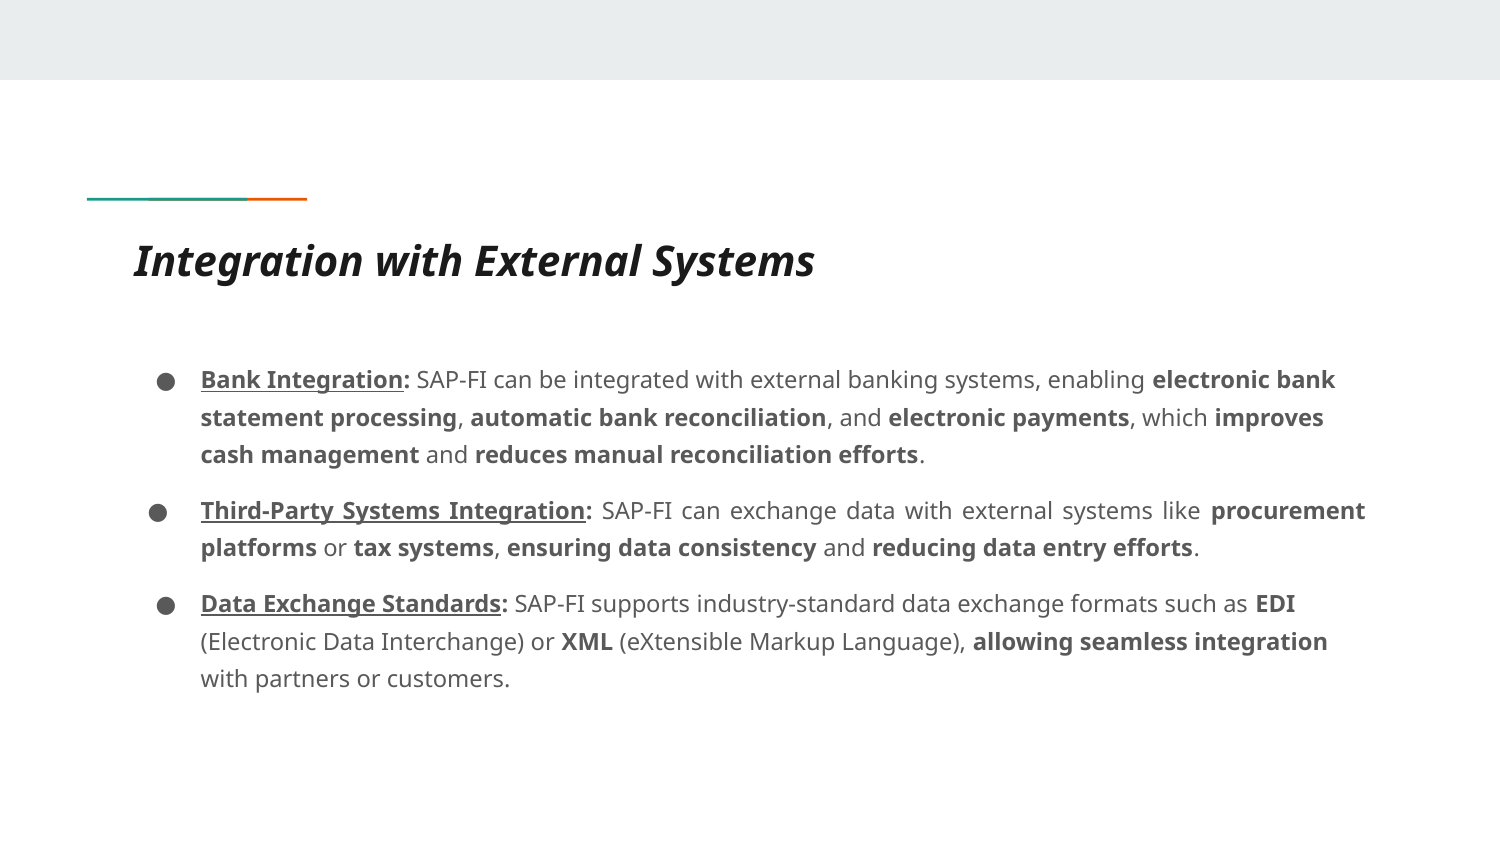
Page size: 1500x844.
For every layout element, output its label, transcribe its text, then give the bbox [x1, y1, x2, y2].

list Bank Integration: SAP-FI can be integrated with external banking systems, enabling electronic bank statement processing, automatic bank reconciliation, and electronic payments, which improves cash management and reduces manual reconciliation efforts. Third-Party Systems Integration: SAP-FI can exchange data with external systems like procurement platforms or tax systems, ensuring data consistency and reducing data entry efforts. Data Exchange Standards: SAP-FI supports industry-standard data exchange formats such as EDI (Electronic Data Interchange) or XML (eXtensible Markup Language), allowing seamless integration with partners or customers. [119, 341, 1381, 712]
title Integration with External Systems [119, 216, 1381, 305]
